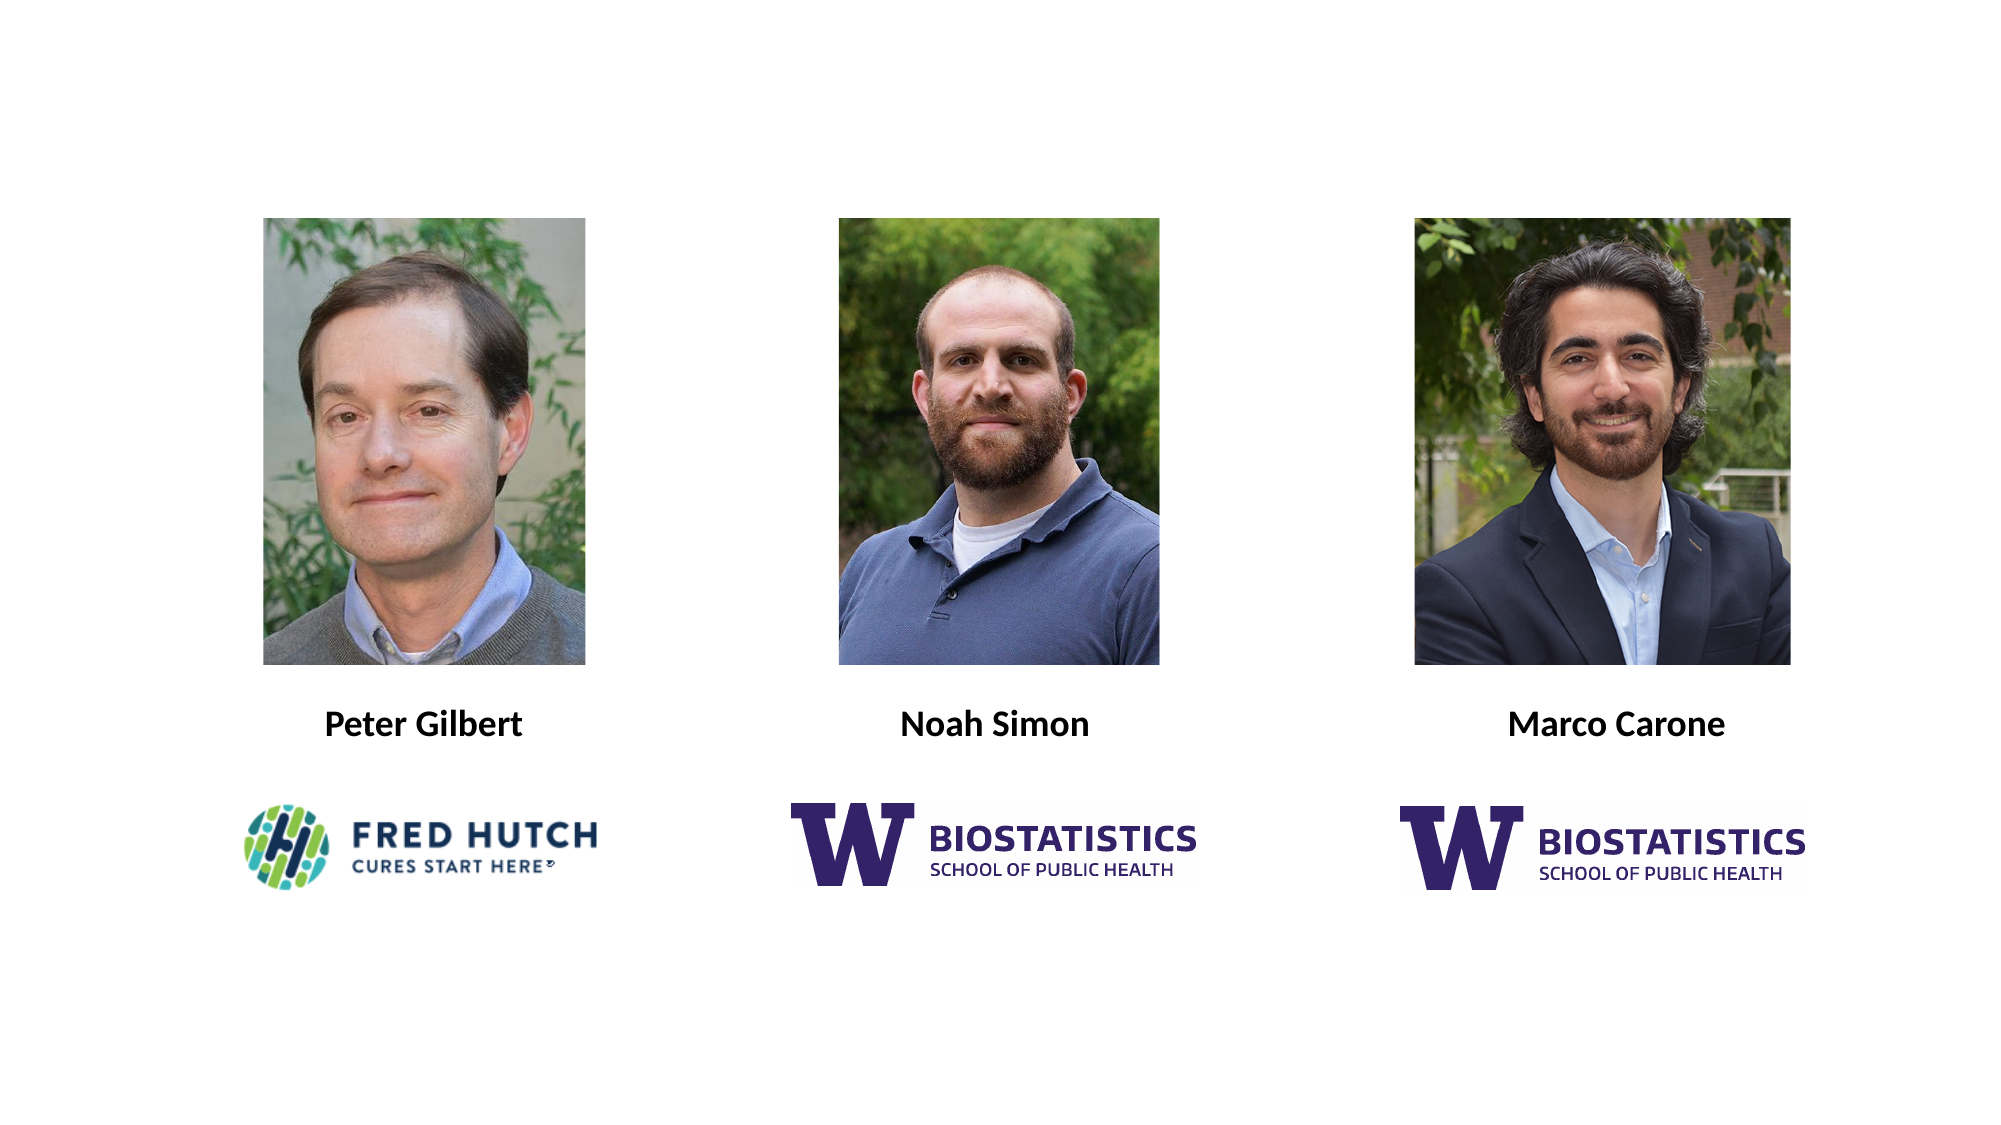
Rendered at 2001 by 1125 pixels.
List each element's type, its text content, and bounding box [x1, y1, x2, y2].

picture [1414, 218, 1791, 665]
picture [838, 218, 1162, 665]
picture [791, 803, 1196, 886]
picture [263, 218, 586, 665]
picture [1400, 806, 1805, 890]
text_box Marco Carone [1493, 691, 1742, 752]
text_box Peter Gilbert [309, 691, 539, 752]
text_box Noah Simon [885, 691, 1106, 752]
picture [220, 779, 625, 916]
